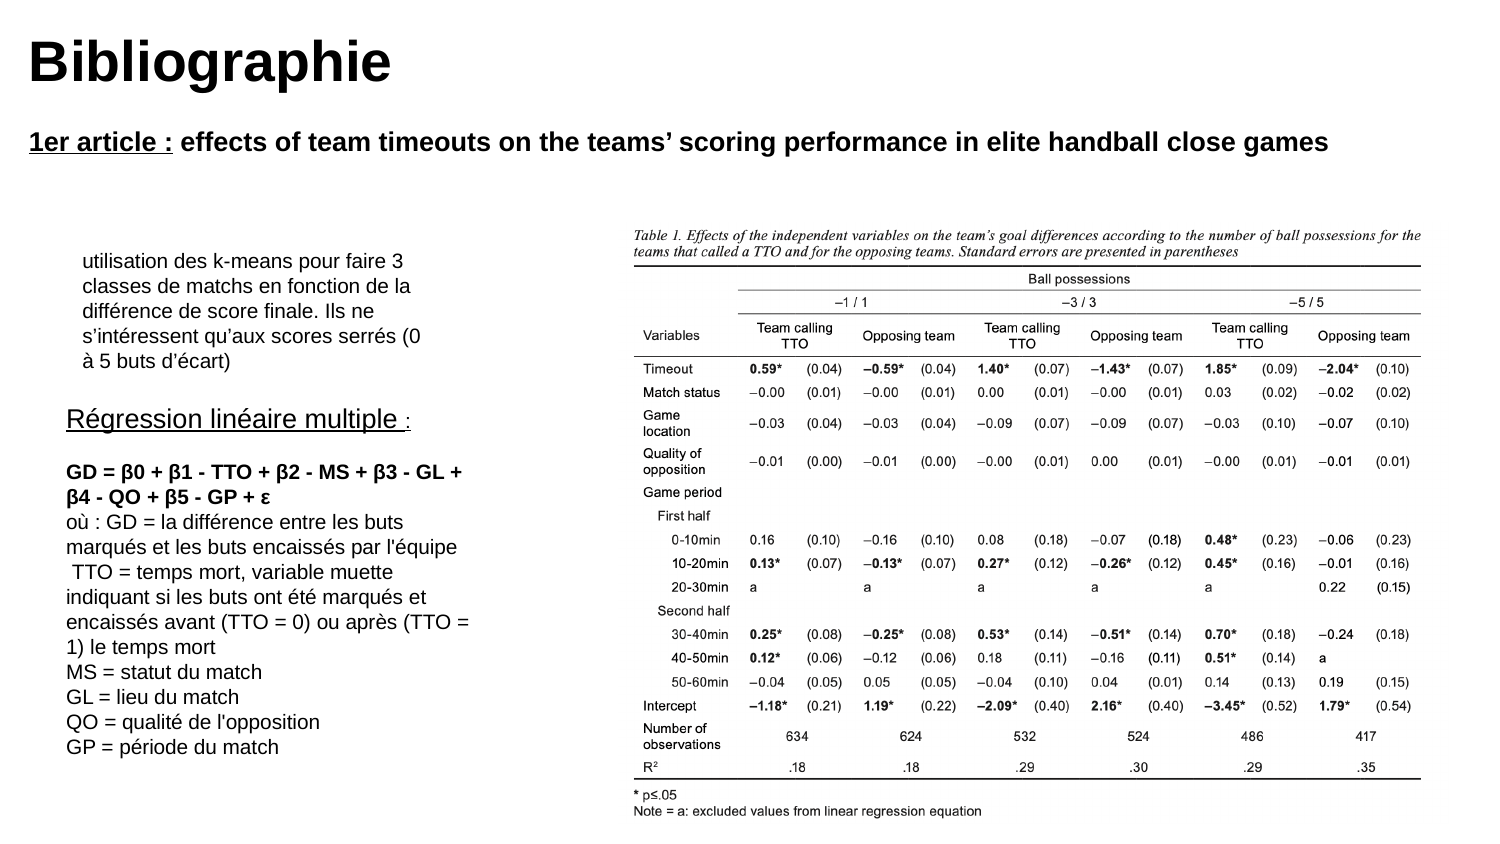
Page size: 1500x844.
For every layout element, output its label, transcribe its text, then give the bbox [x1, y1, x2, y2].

text_box 1er article : effects of team timeouts on the teams’ scoring performance in elite handball close games [13, 109, 1500, 196]
picture [618, 222, 1450, 824]
title Bibliographie [13, 15, 1412, 109]
text_box Régression linéaire multiple : GD = β0 + β1 - TTO + β2 - MS + β3 - GL + β4 - QO + β5 - GP + ε où : GD = la différence entre les buts marqués et les buts encaissés par l'équipe TTO = temps mort, variable muette indiquant si les buts ont été marqués et encaissés avant (TTO = 0) ou après (TTO = 1) le temps mort MS = statut du match GL = lieu du match QO = qualité de l'opposition GP = période du match [51, 386, 491, 797]
text_box utilisation des k-means pour faire 3 classes de matchs en fonction de la différence de score finale. Ils ne s’intéressent qu’aux scores serrés (0 à 5 buts d’écart) [67, 232, 438, 368]
